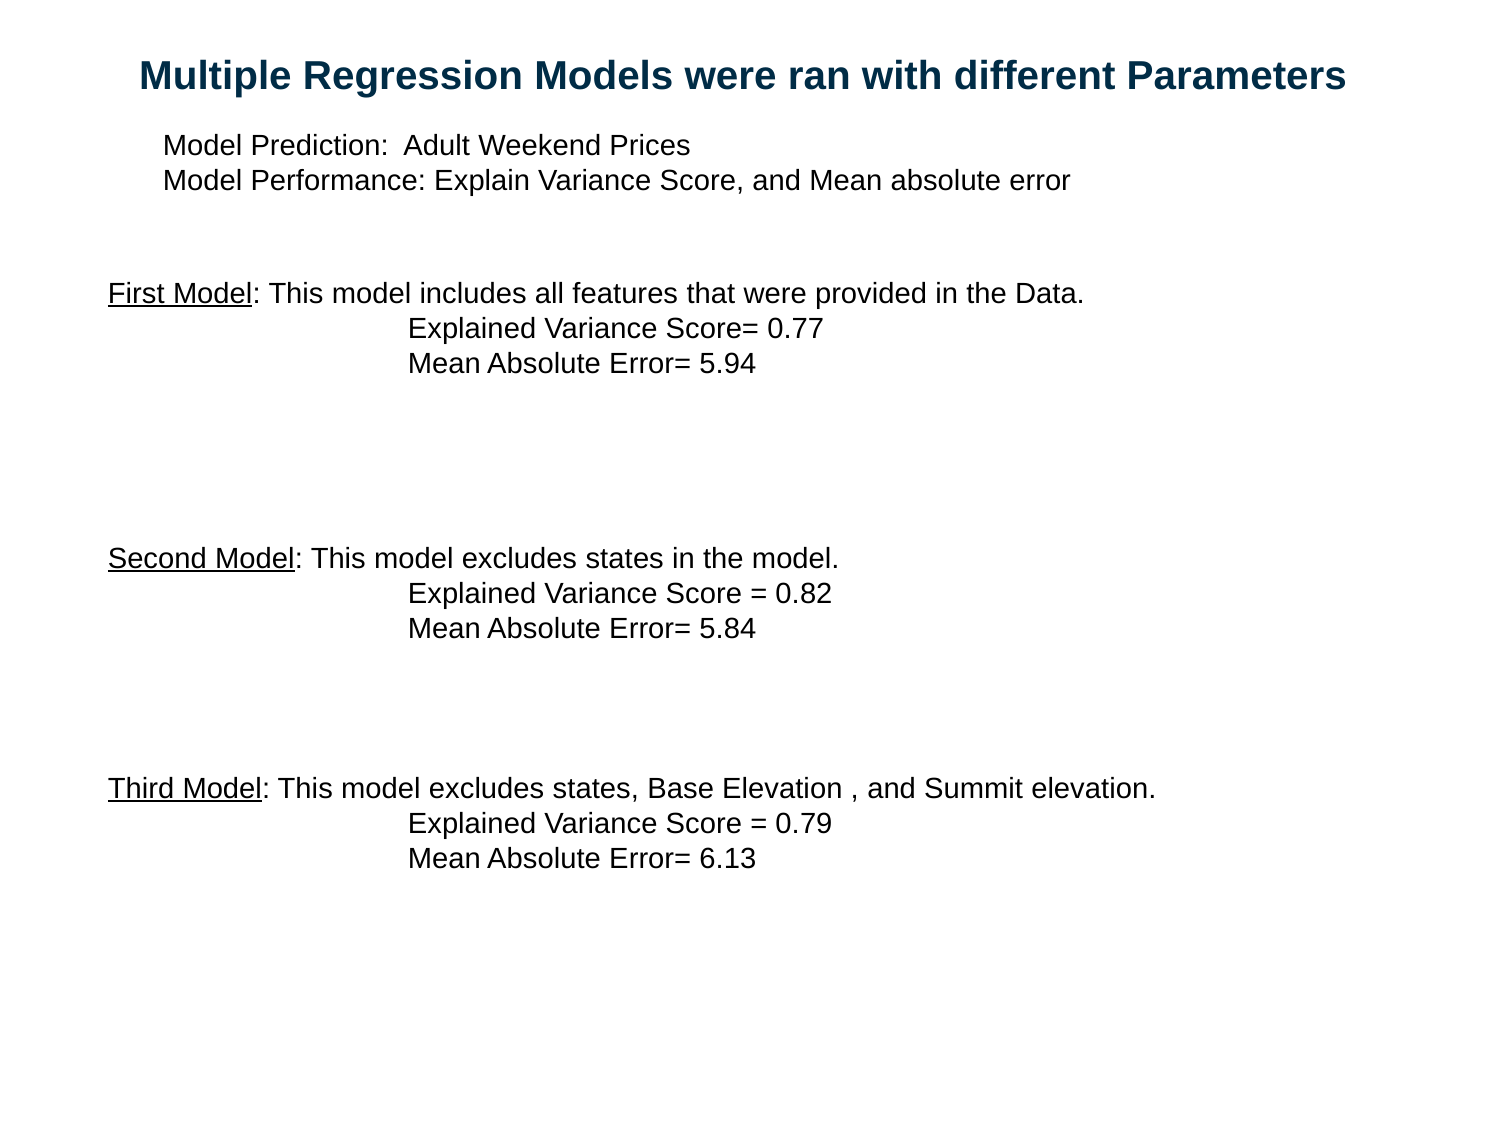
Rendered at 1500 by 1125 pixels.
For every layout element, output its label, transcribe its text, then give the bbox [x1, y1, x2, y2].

text_box First Model: This model includes all features that were provided in the Data. Explained Variance Score= 0.77 Mean Absolute Error= 5.94 [93, 266, 1304, 422]
text_box Second Model: This model excludes states in the model. Explained Variance Score = 0.82 Mean Absolute Error= 5.84 [93, 532, 1304, 652]
text_box Third Model: This model excludes states, Base Elevation , and Summit elevation. Explained Variance Score = 0.79 Mean Absolute Error= 6.13 [93, 761, 1304, 917]
title Multiple Regression Models were ran with different Parameters [28, 48, 1472, 98]
text_box Model Prediction: Adult Weekend Prices Model Performance: Explain Variance Score, and Mean absolute error [148, 118, 1319, 204]
